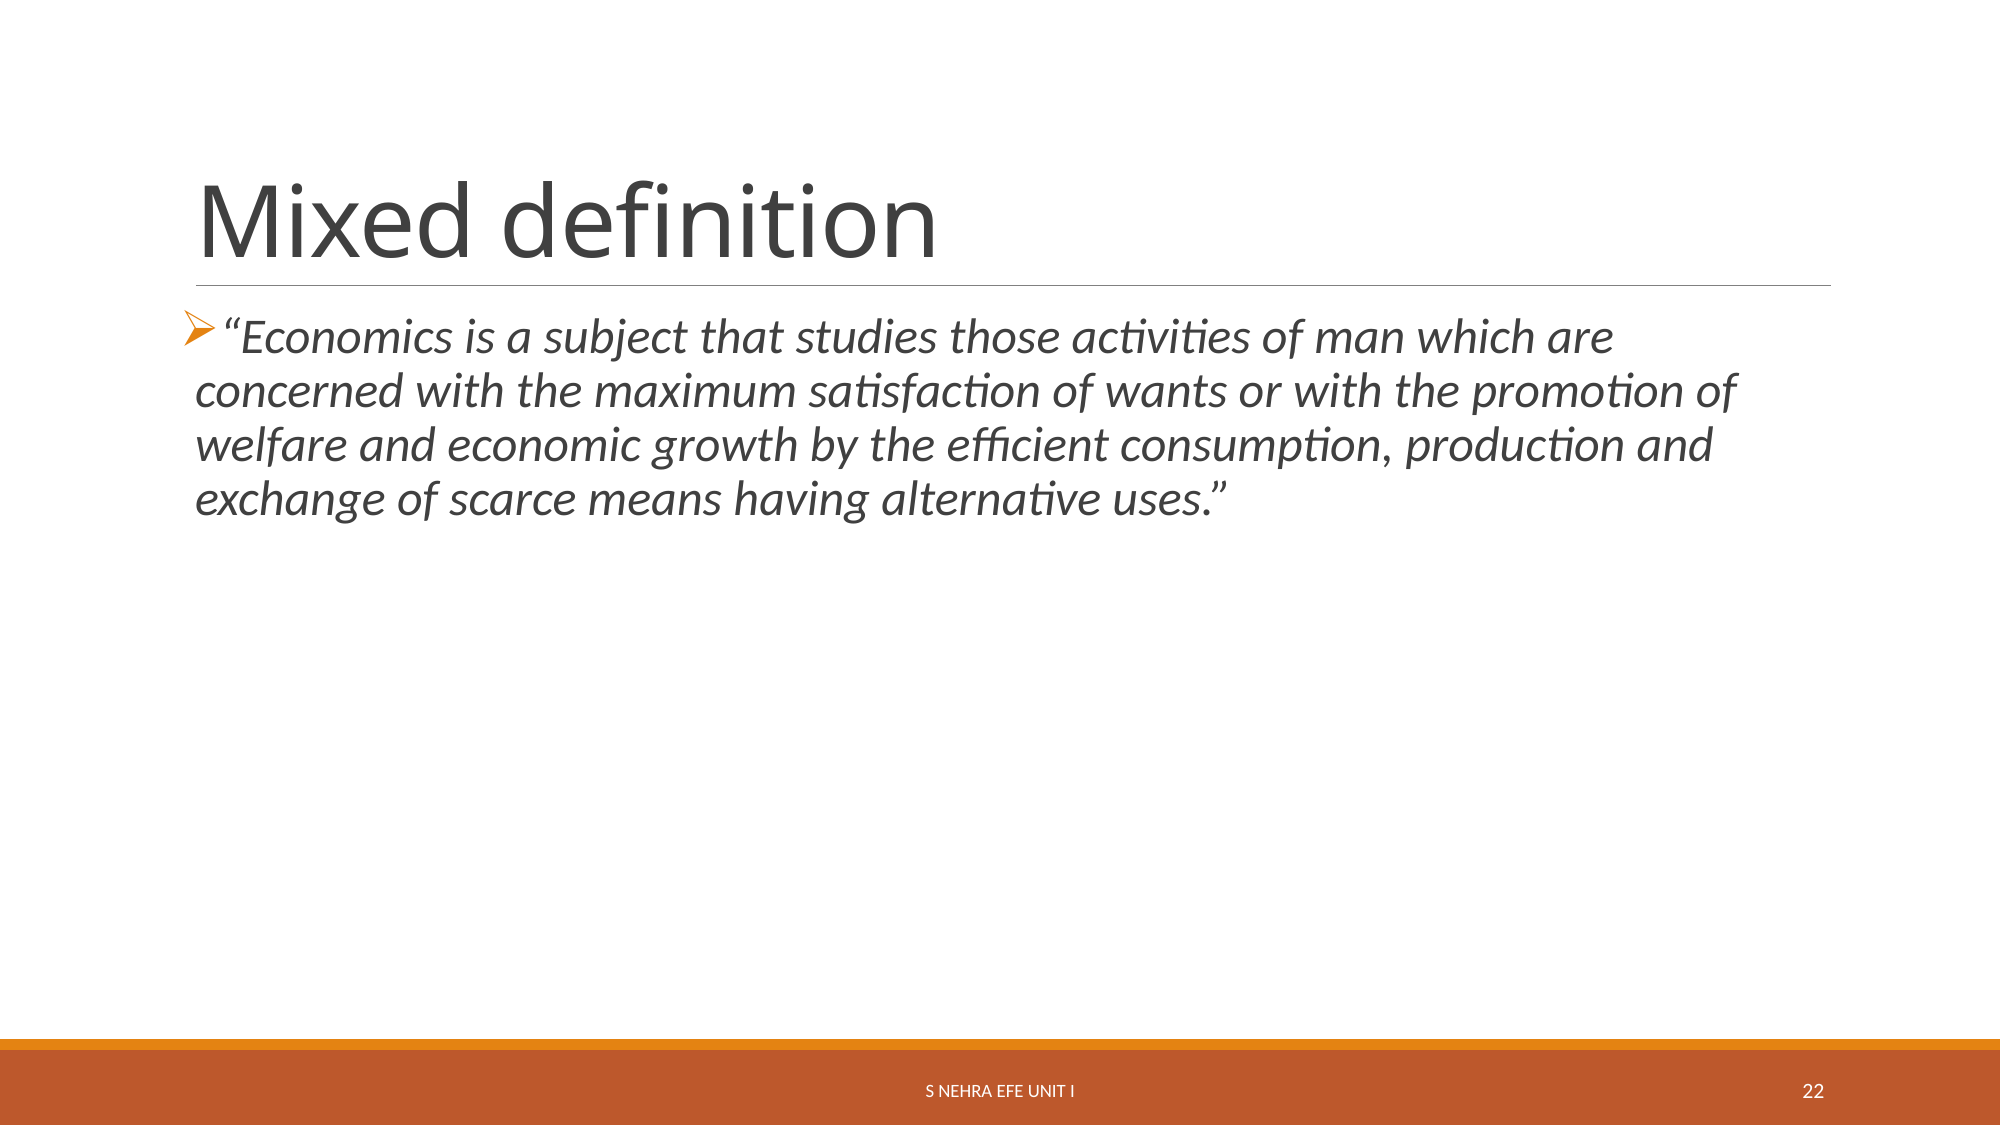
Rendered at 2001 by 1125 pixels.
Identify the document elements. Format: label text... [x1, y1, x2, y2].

slide_number 22 [1624, 1059, 1840, 1120]
title Mixed definition [180, 47, 1830, 285]
footer S Nehra EFE Unit I [604, 1059, 1396, 1120]
list “Economics is a subject that studies those activities of man which are concerned with the maximum satisfaction of wants or with the promotion of welfare and economic growth by the efficient consumption, production and exchange of scarce means having alternative uses.” [180, 302, 1830, 963]
